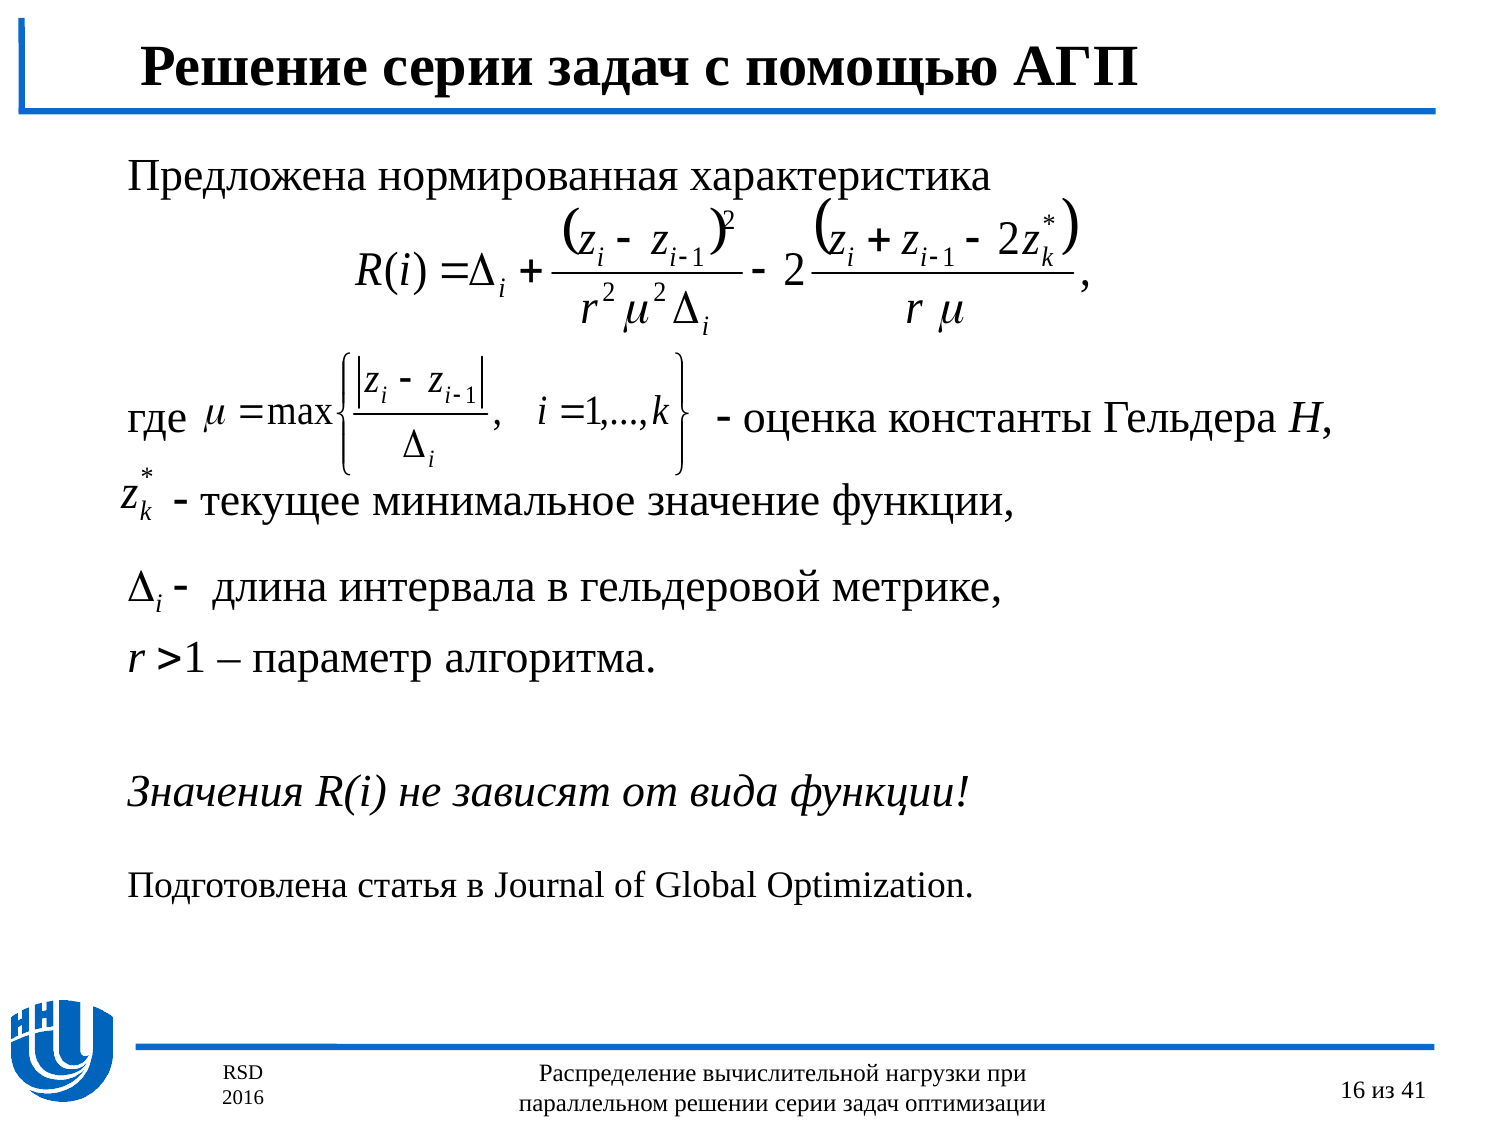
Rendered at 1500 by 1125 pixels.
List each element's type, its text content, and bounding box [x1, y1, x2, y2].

list Предложена нормированная характеристика где  оценка константы Гельдера H,  текущее минимальное значение функции, i  длина интервала в гельдеровой метрике, r 1 – параметр алгоритма. Значения R(i) не зависят от вида функции! Подготовлена статья в Journal of Global Optimization. [111, 136, 1388, 953]
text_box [194, 341, 698, 488]
title Решение серии задач с помощью АГП [124, 24, 1401, 101]
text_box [111, 455, 161, 533]
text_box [346, 196, 1109, 351]
picture [11, 1000, 113, 1102]
